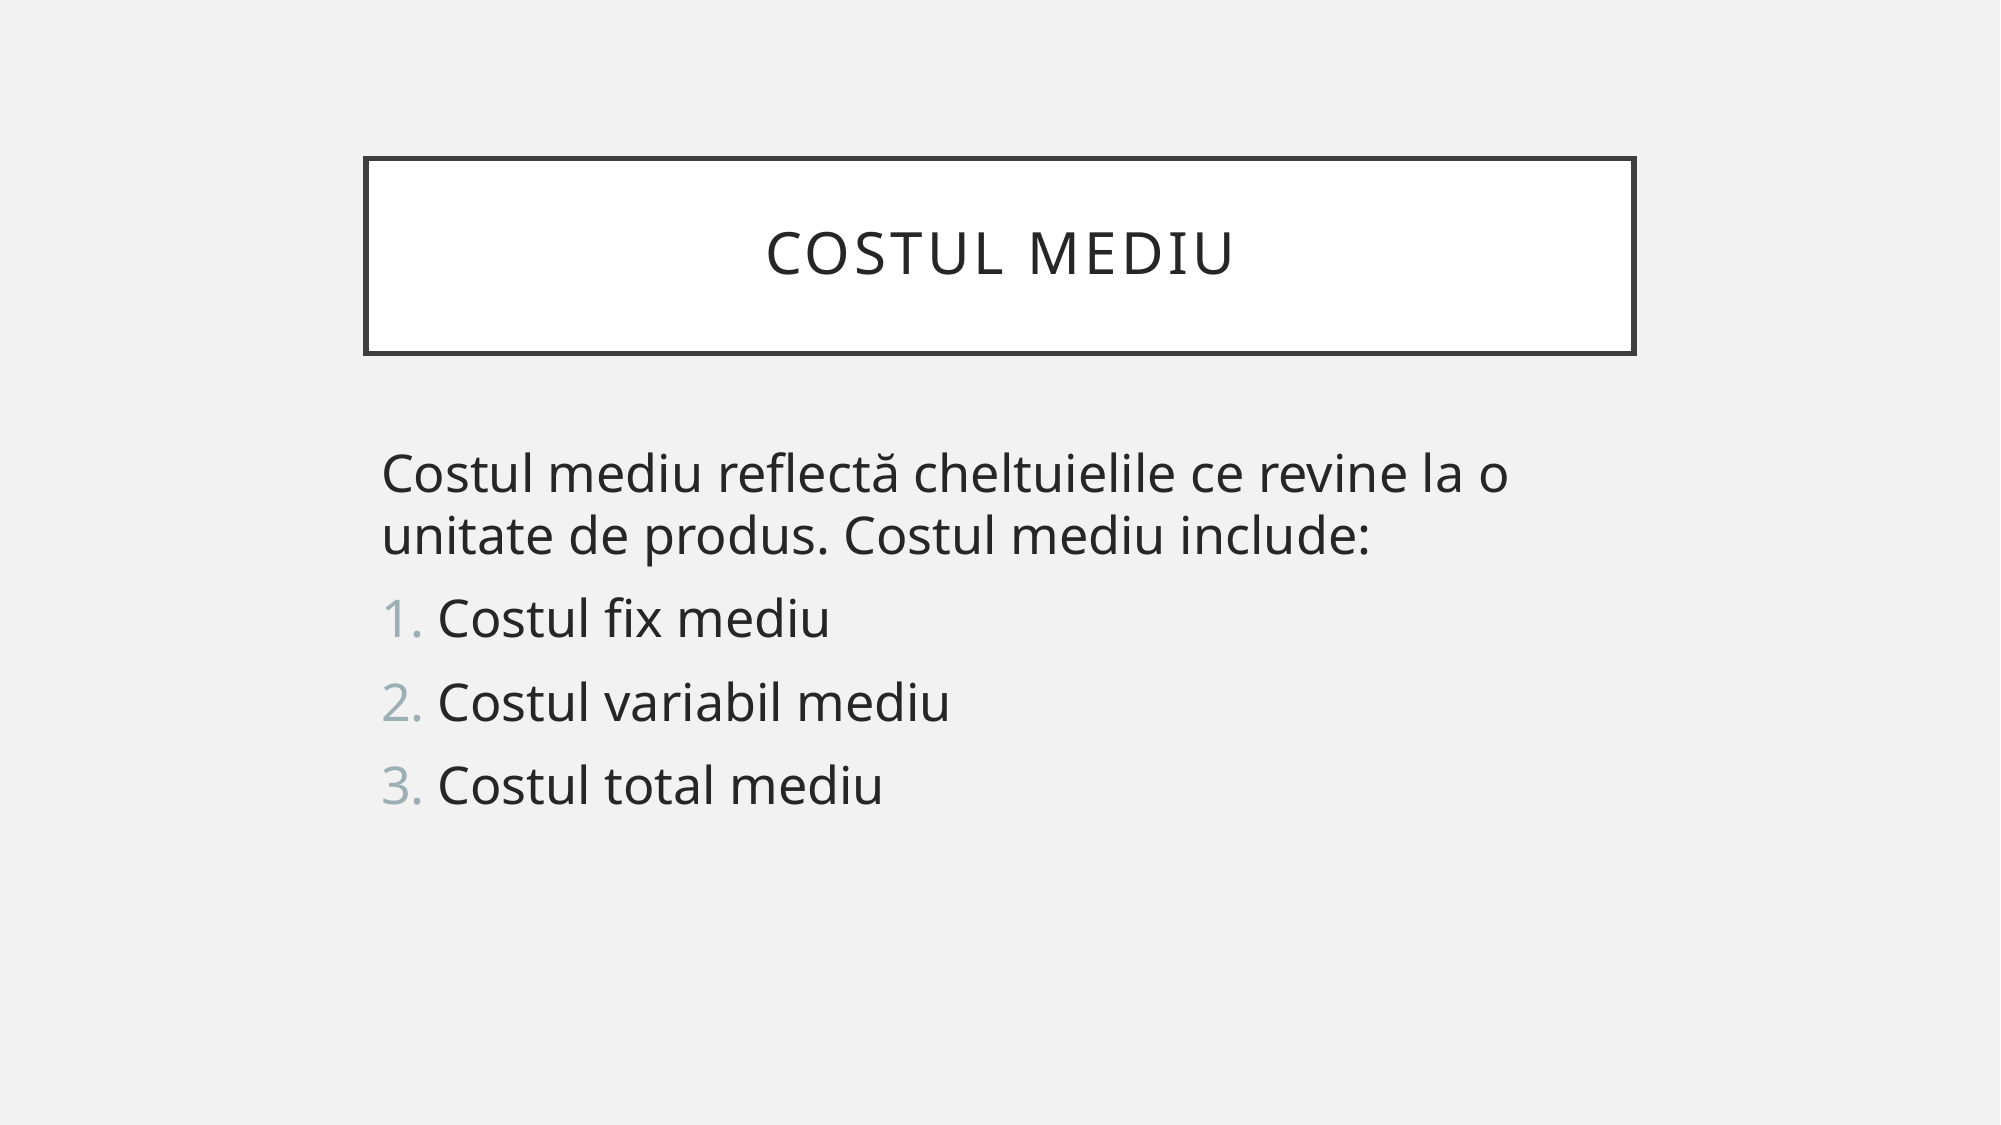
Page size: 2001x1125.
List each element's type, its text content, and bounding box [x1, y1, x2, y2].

list Costul mediu reflectă cheltuielile ce revine la o unitate de produs. Costul mediu include: Costul fix mediu Costul variabil mediu Costul total mediu [366, 432, 1634, 942]
title Costul mediu [363, 156, 1637, 356]
